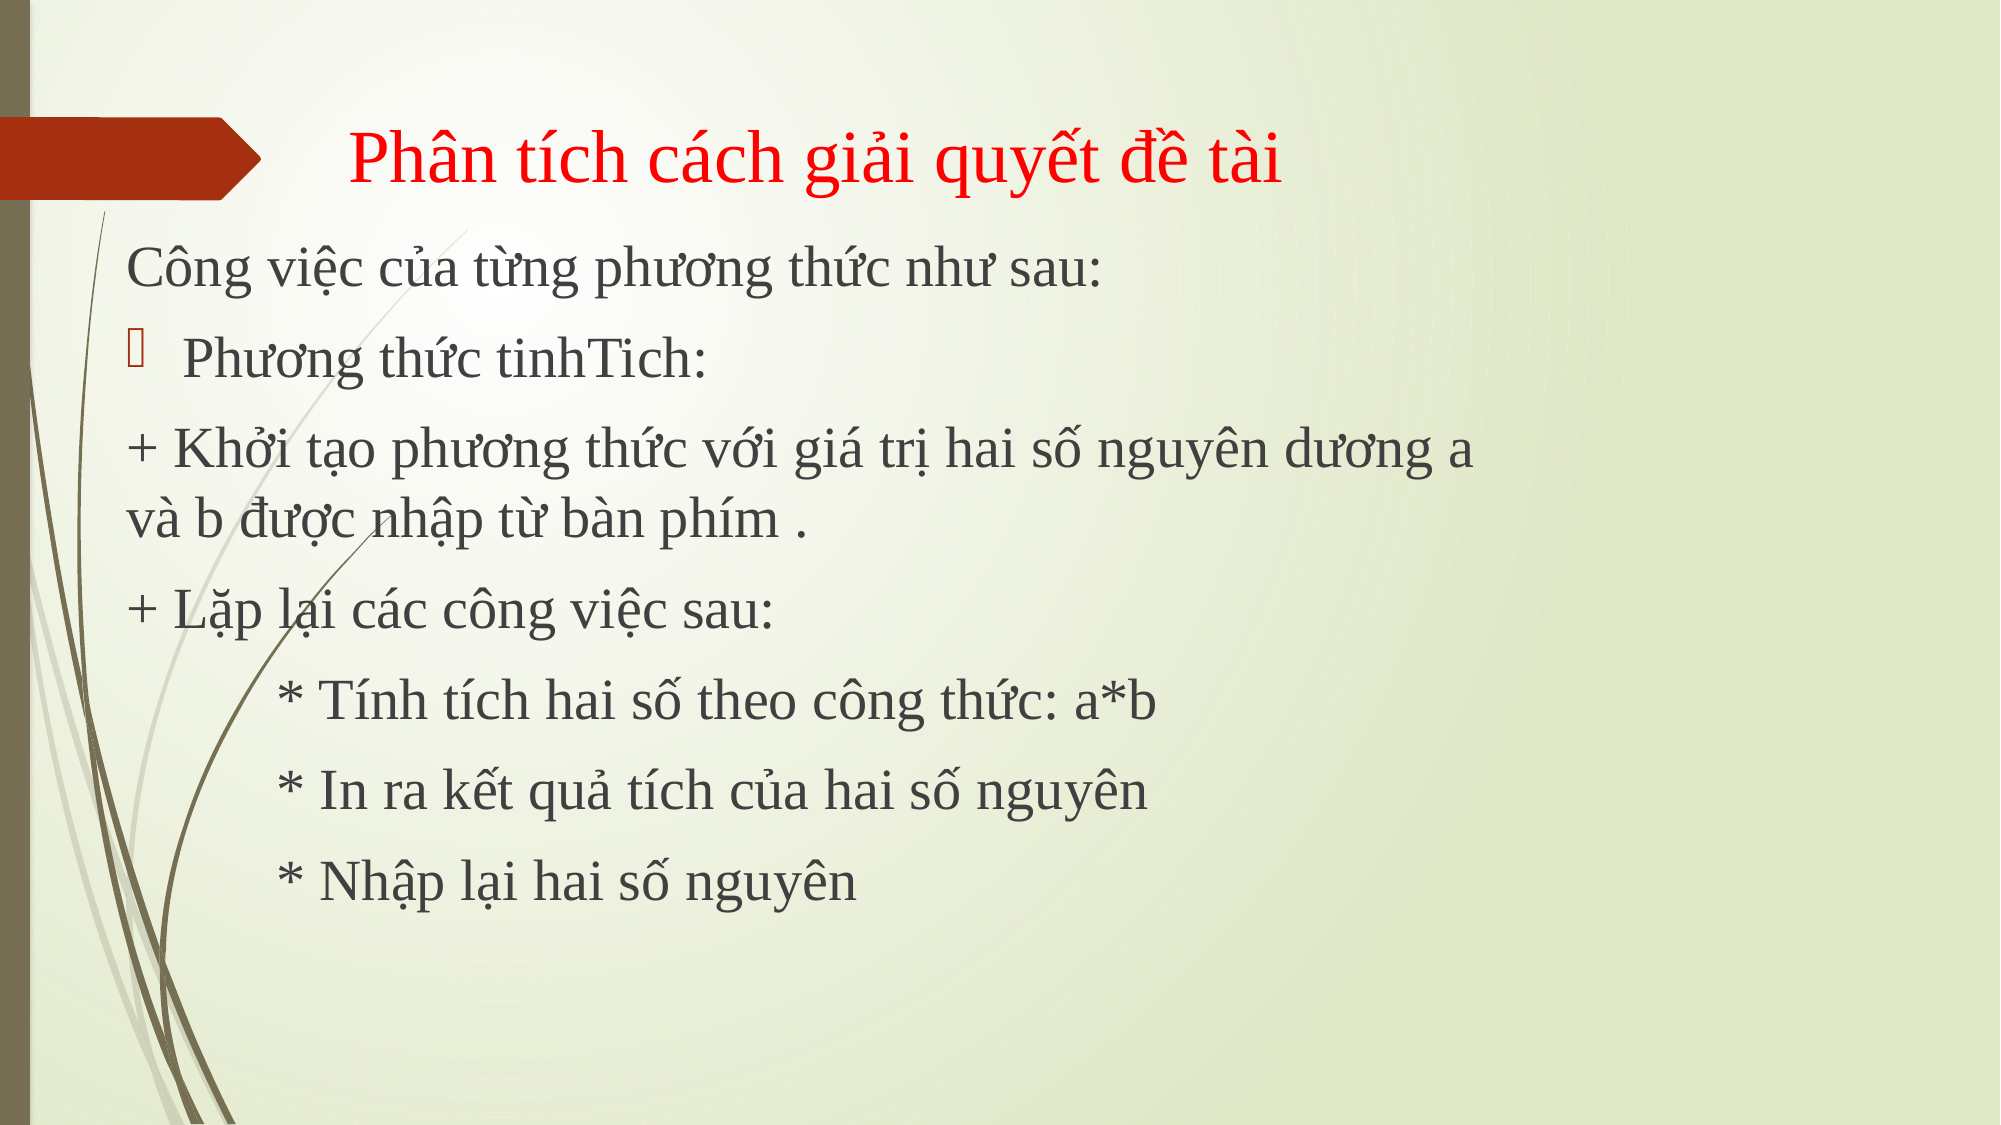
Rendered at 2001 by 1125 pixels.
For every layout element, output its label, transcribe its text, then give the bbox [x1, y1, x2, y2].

list Công việc của từng phương thức như sau: Phương thức tinhTich: + Khởi tạo phương thức với giá trị hai số nguyên dương a và b được nhập từ bàn phím . + Lặp lại các công việc sau: * Tính tích hai số theo công thức: a*b * In ra kết quả tích của hai số nguyên * Nhập lại hai số nguyên [111, 220, 1522, 991]
title Phân tích cách giải quyết đề tài [111, 99, 1522, 220]
